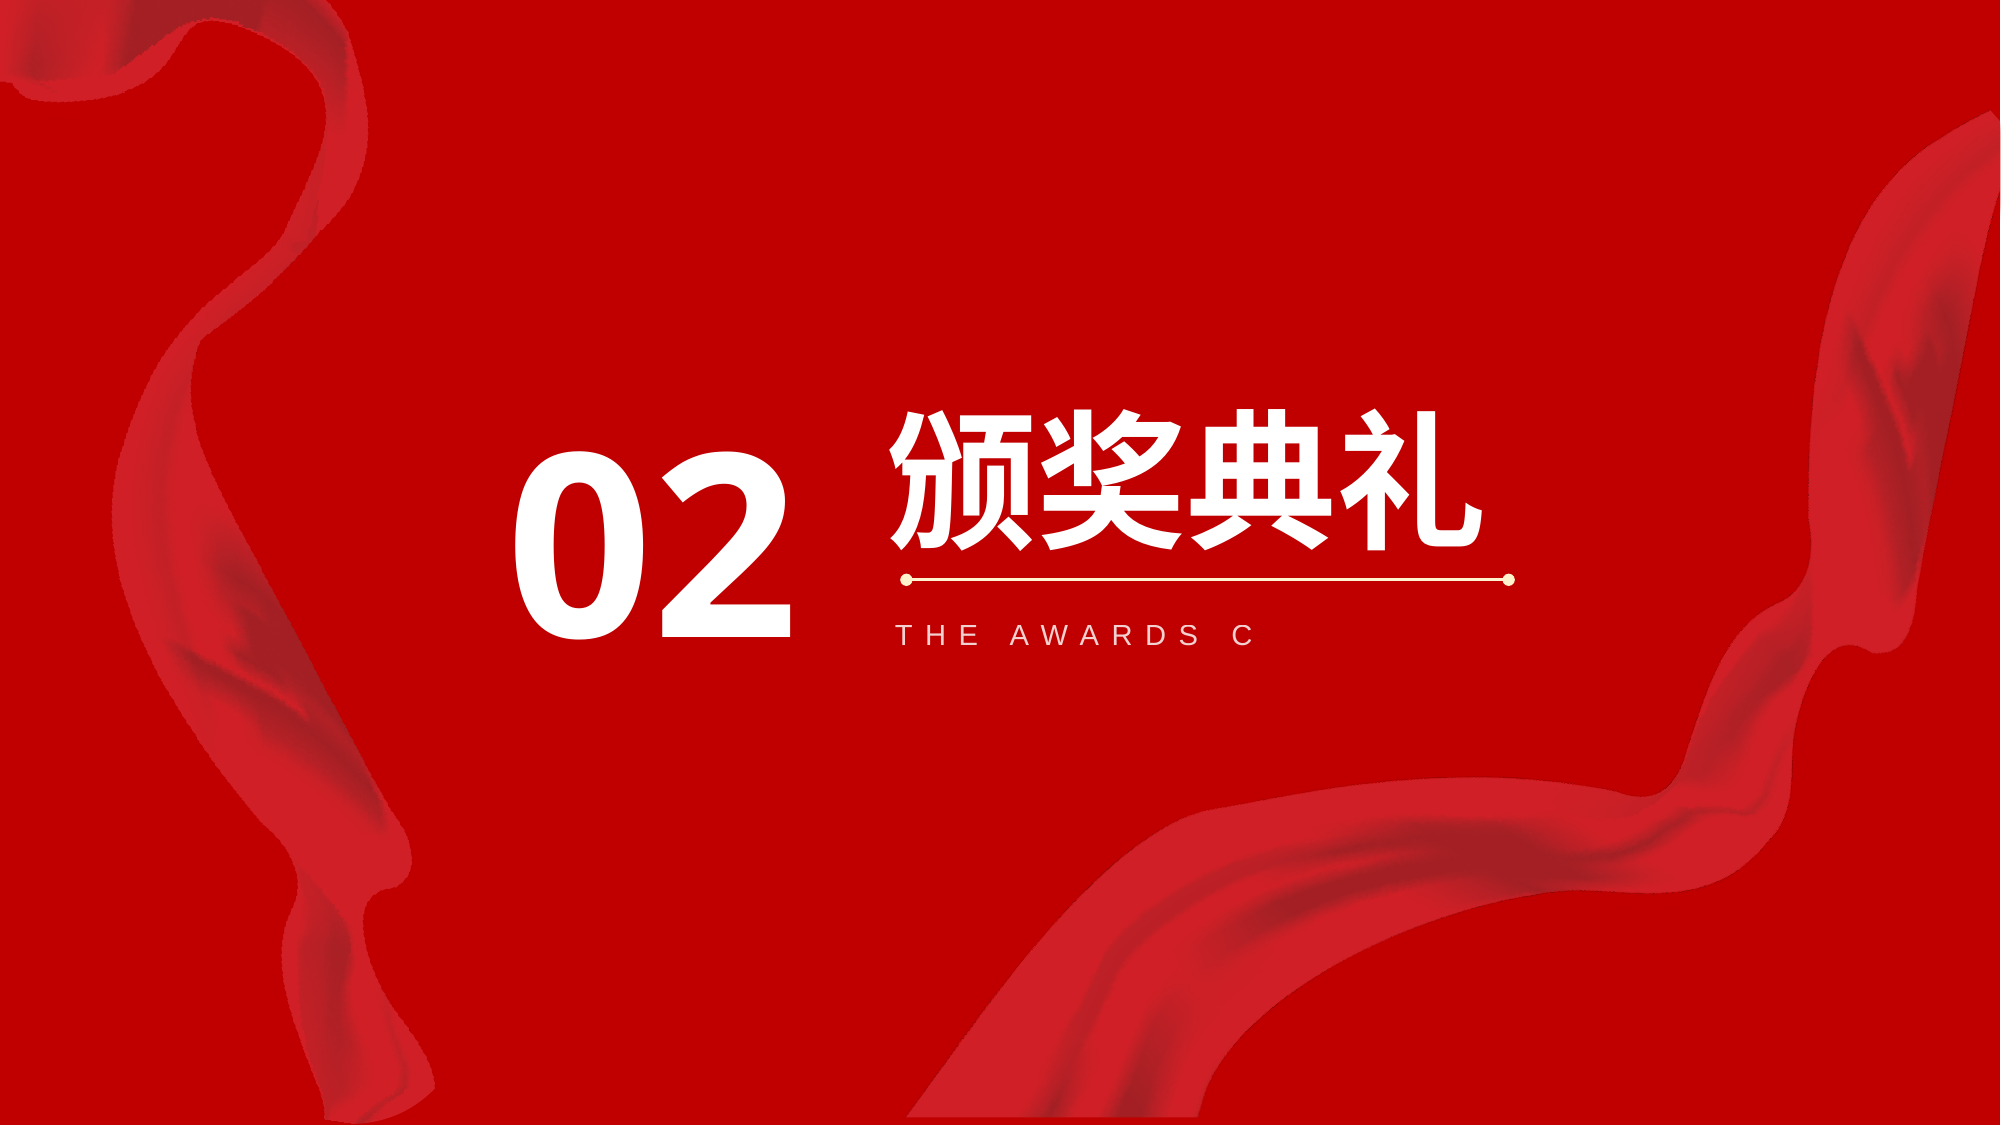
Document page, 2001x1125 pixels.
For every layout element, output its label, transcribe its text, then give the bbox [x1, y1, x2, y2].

list 02 [491, 408, 846, 1062]
picture [1004, 90, 2000, 1062]
title 颁奖典礼 [871, 387, 1550, 591]
picture [0, 0, 599, 1096]
list THE AWARDS CEREMONY [880, 613, 1559, 1125]
